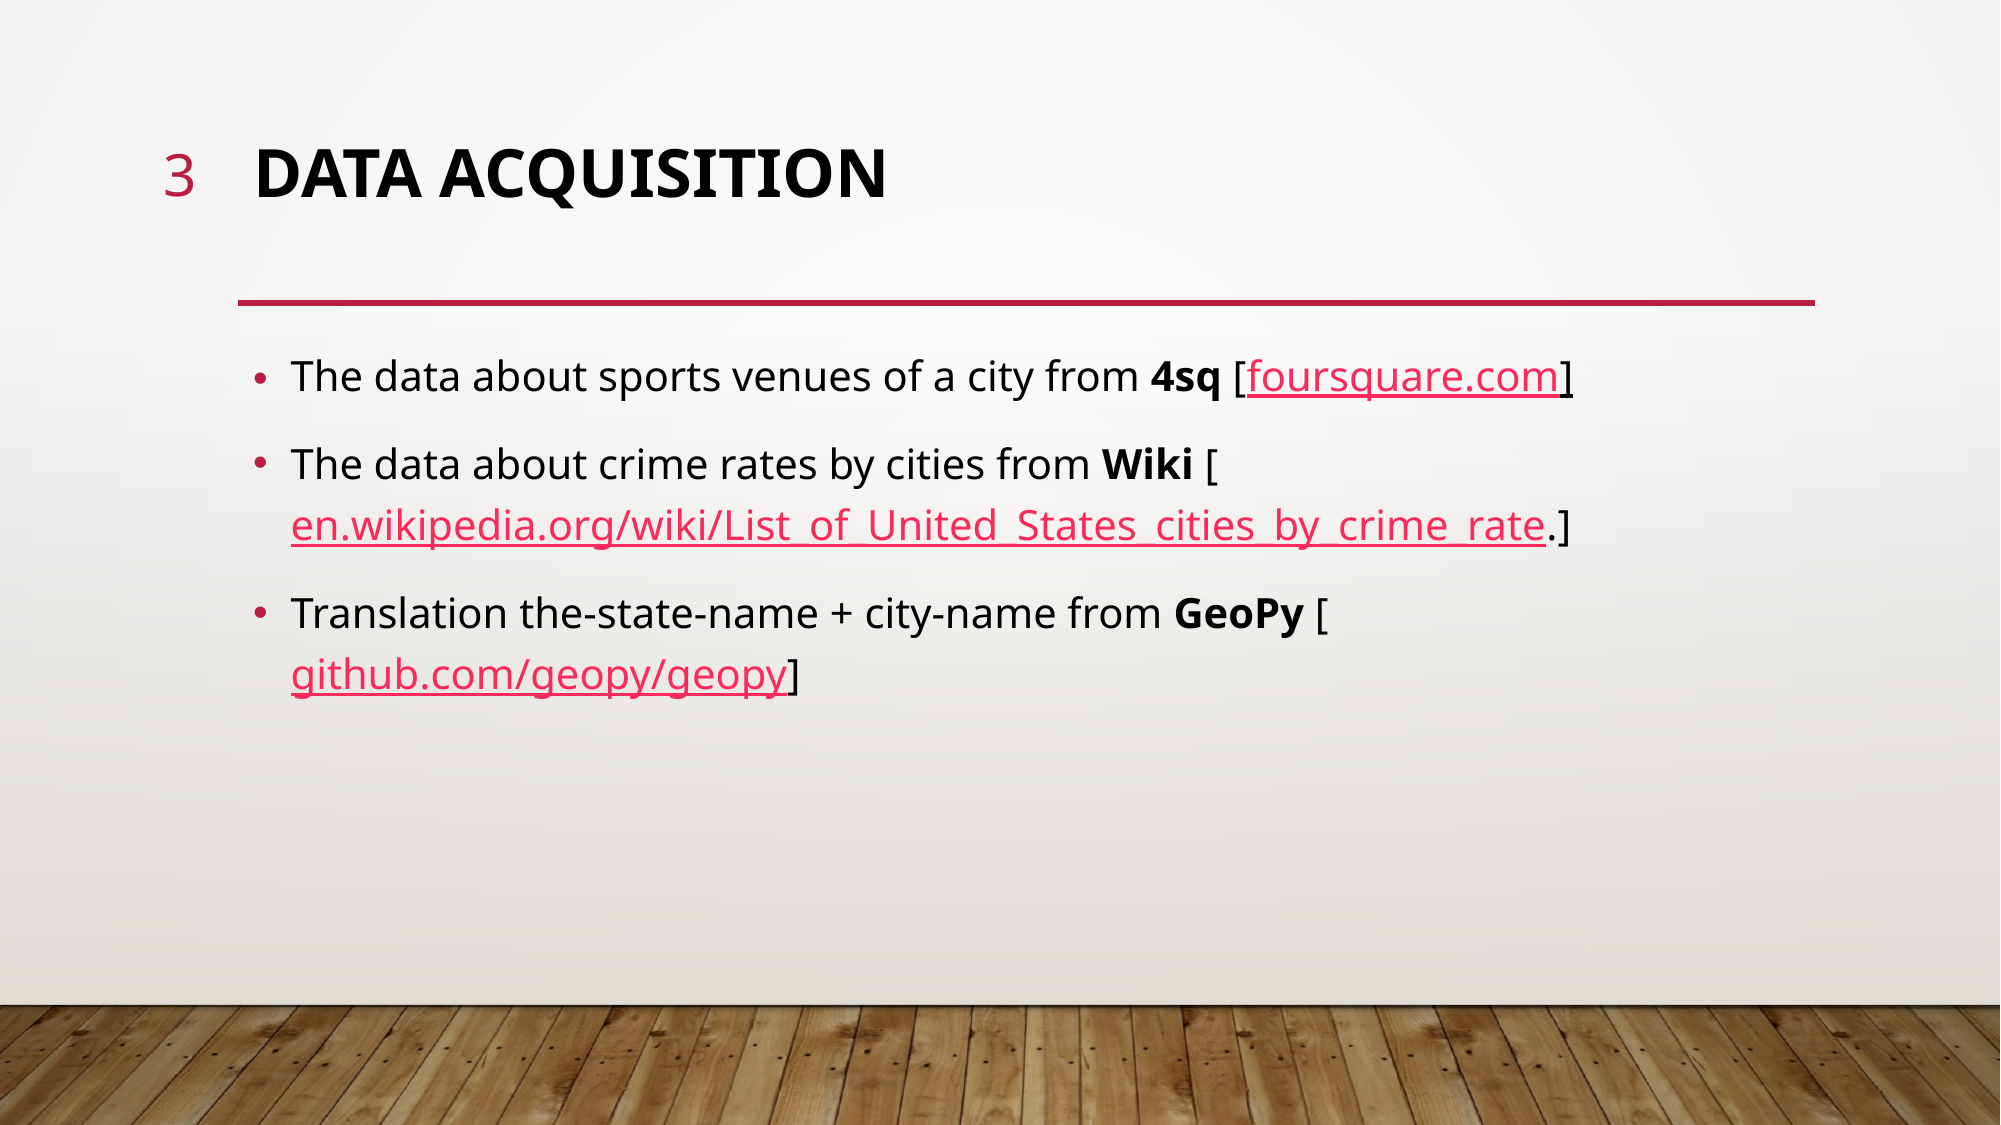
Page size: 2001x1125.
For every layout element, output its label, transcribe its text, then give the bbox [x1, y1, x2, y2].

slide_number 3 [78, 131, 212, 214]
picture [0, 1005, 2000, 1125]
list The data about sports venues of a city from 4sq [foursquare.com] The data about crime rates by cities from Wiki [en.wikipedia.org/wiki/List_of_United_States_cities_by_crime_rate.] Translation the-state-name + city-name from GeoPy [github.com/geopy/geopy] [238, 330, 1814, 897]
title Data acquisition [238, 131, 1814, 305]
